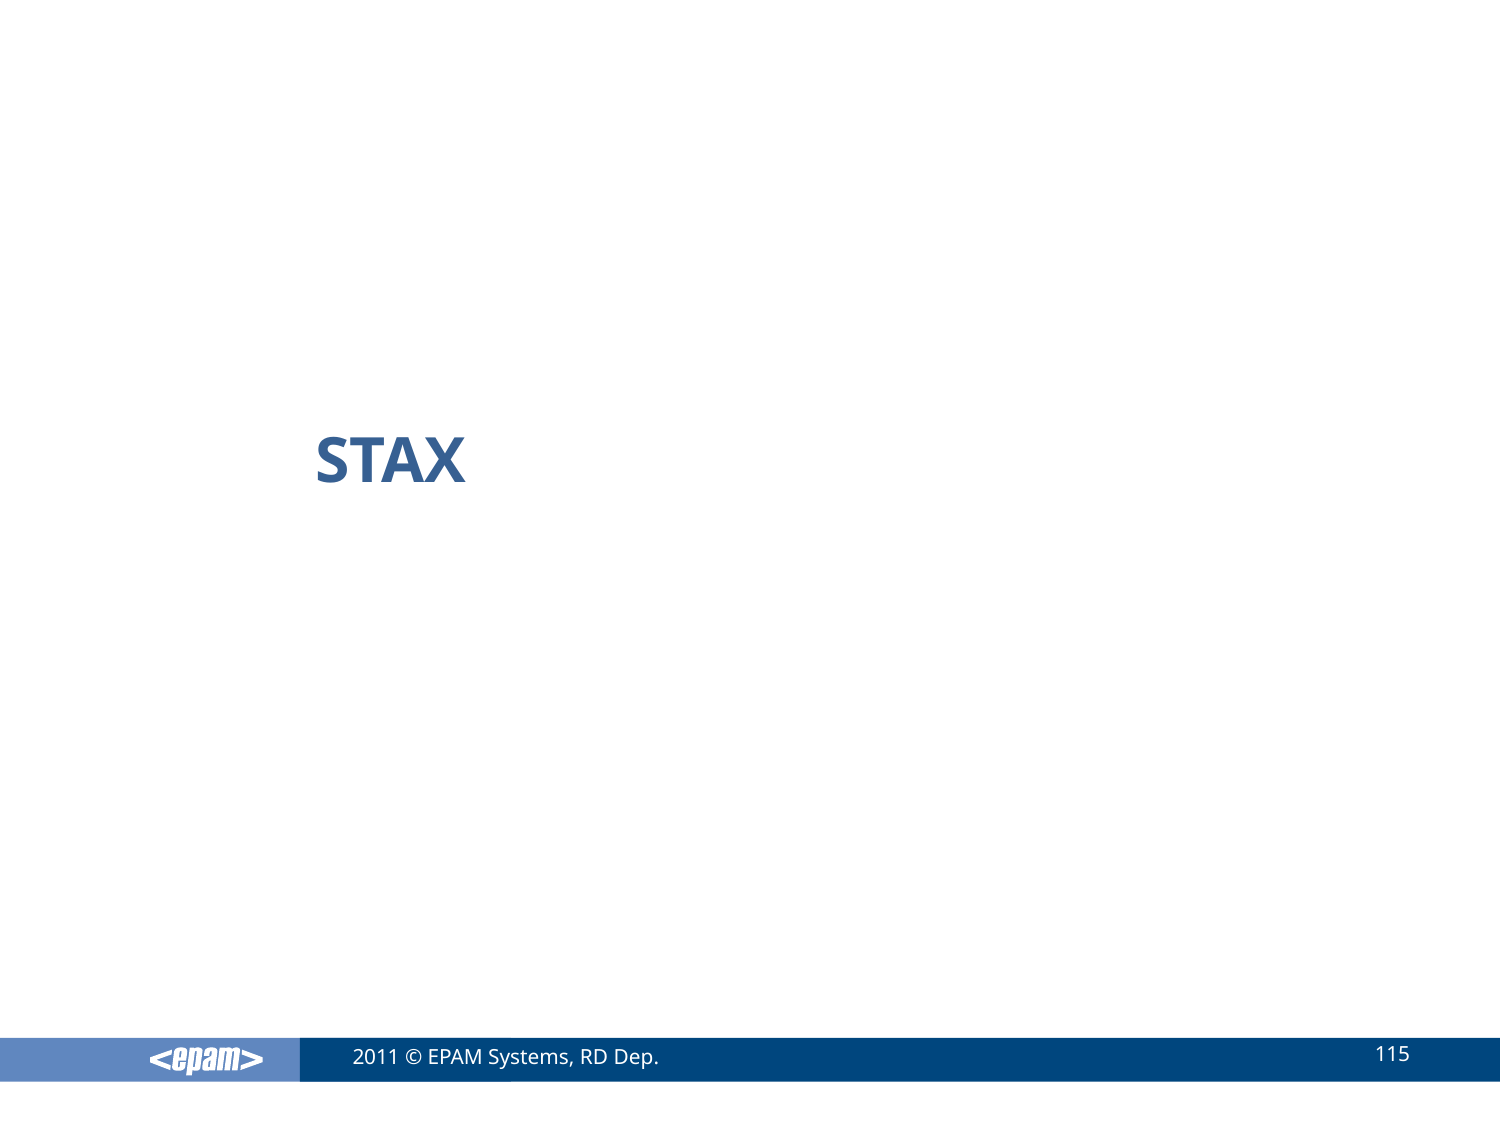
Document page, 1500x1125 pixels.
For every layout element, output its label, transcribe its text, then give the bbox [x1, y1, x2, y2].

slide_number 115 [1262, 1025, 1425, 1085]
footer 2011 © EPAM Systems, RD Dep. [337, 1028, 738, 1088]
title Stax [300, 412, 1350, 649]
